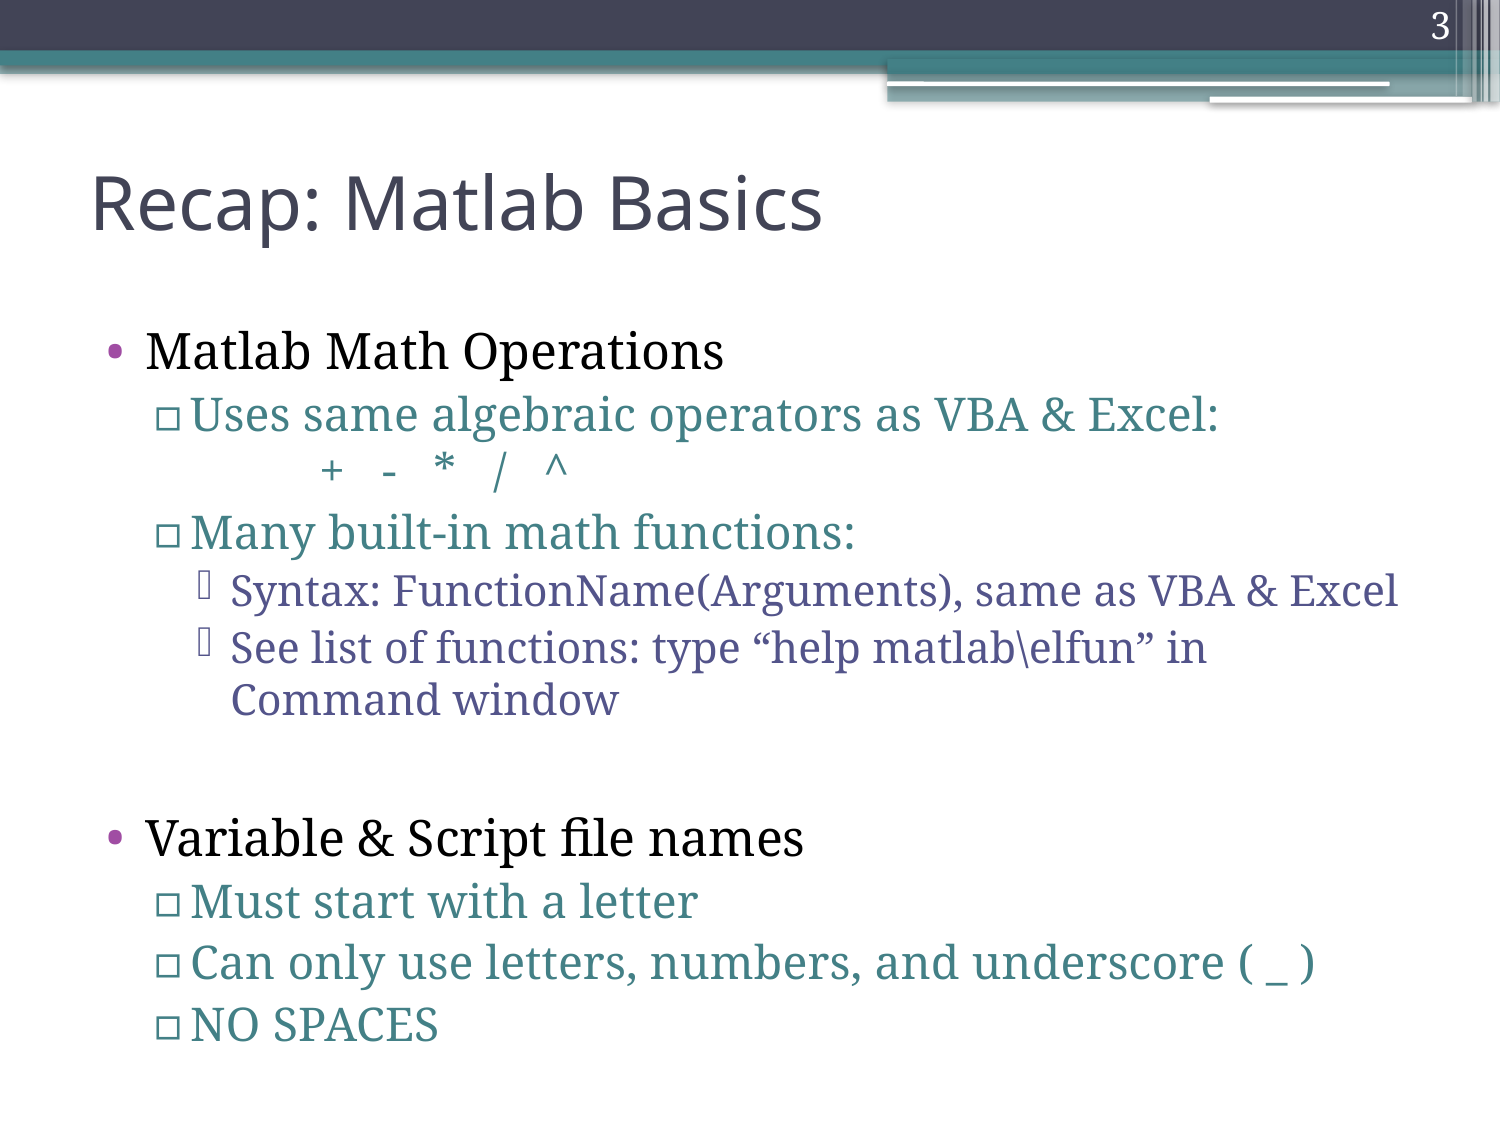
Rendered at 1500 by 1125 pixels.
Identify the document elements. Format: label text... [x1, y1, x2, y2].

list Matlab Math Operations Uses same algebraic operators as VBA & Excel: + - * / ^ Many built-in math functions: Syntax: FunctionName(Arguments), same as VBA & Excel See list of functions: type “help matlab\elfun” in Command window Variable & Script file names Must start with a letter Can only use letters, numbers, and underscore ( _ ) NO SPACES [75, 312, 1425, 1079]
slide_number 3 [1341, 0, 1466, 61]
title Recap: Matlab Basics [75, 125, 1425, 275]
